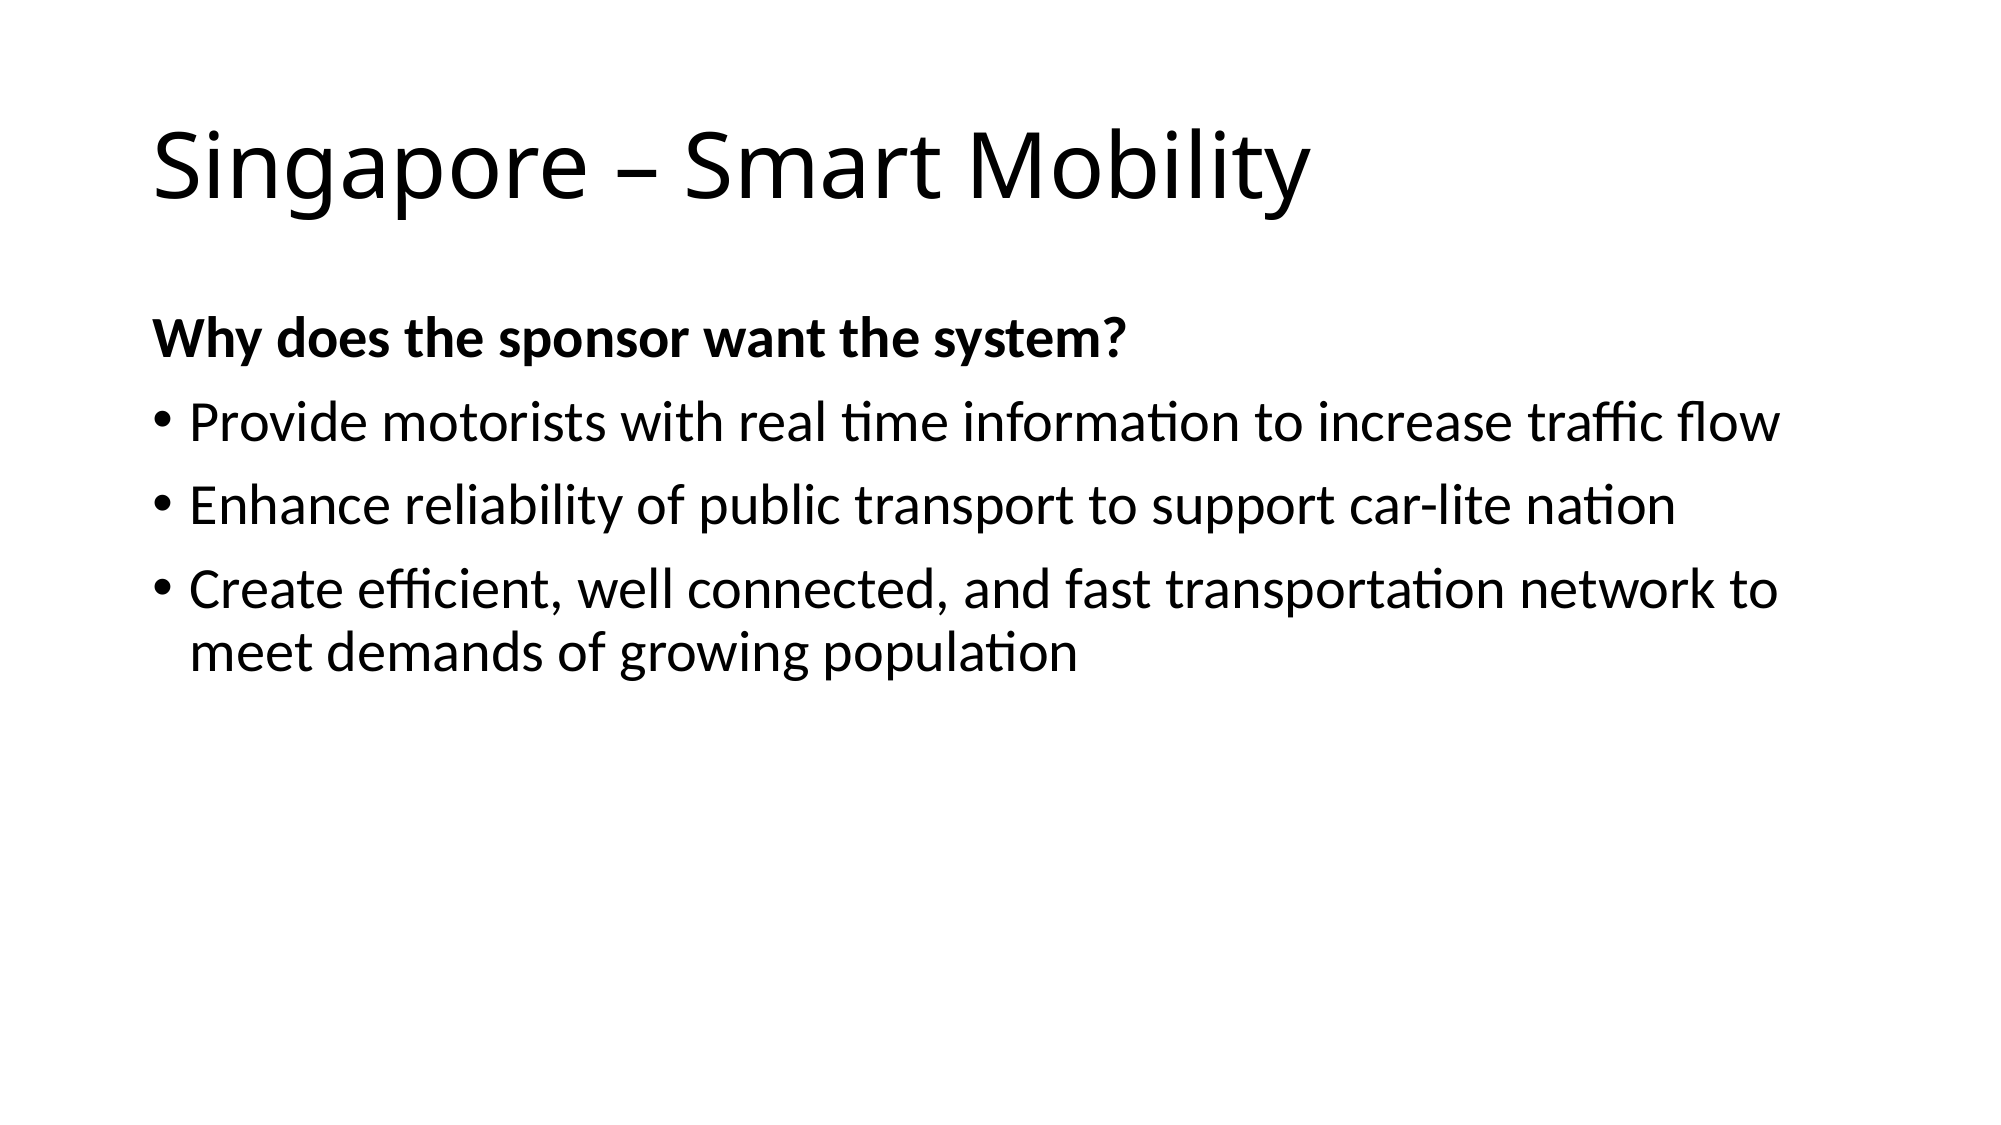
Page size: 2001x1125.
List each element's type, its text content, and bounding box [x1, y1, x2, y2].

list Why does the sponsor want the system? Provide motorists with real time information to increase traffic flow Enhance reliability of public transport to support car-lite nation Create efficient, well connected, and fast transportation network to meet demands of growing population [137, 299, 1863, 1014]
title Singapore – Smart Mobility [137, 59, 1863, 278]
